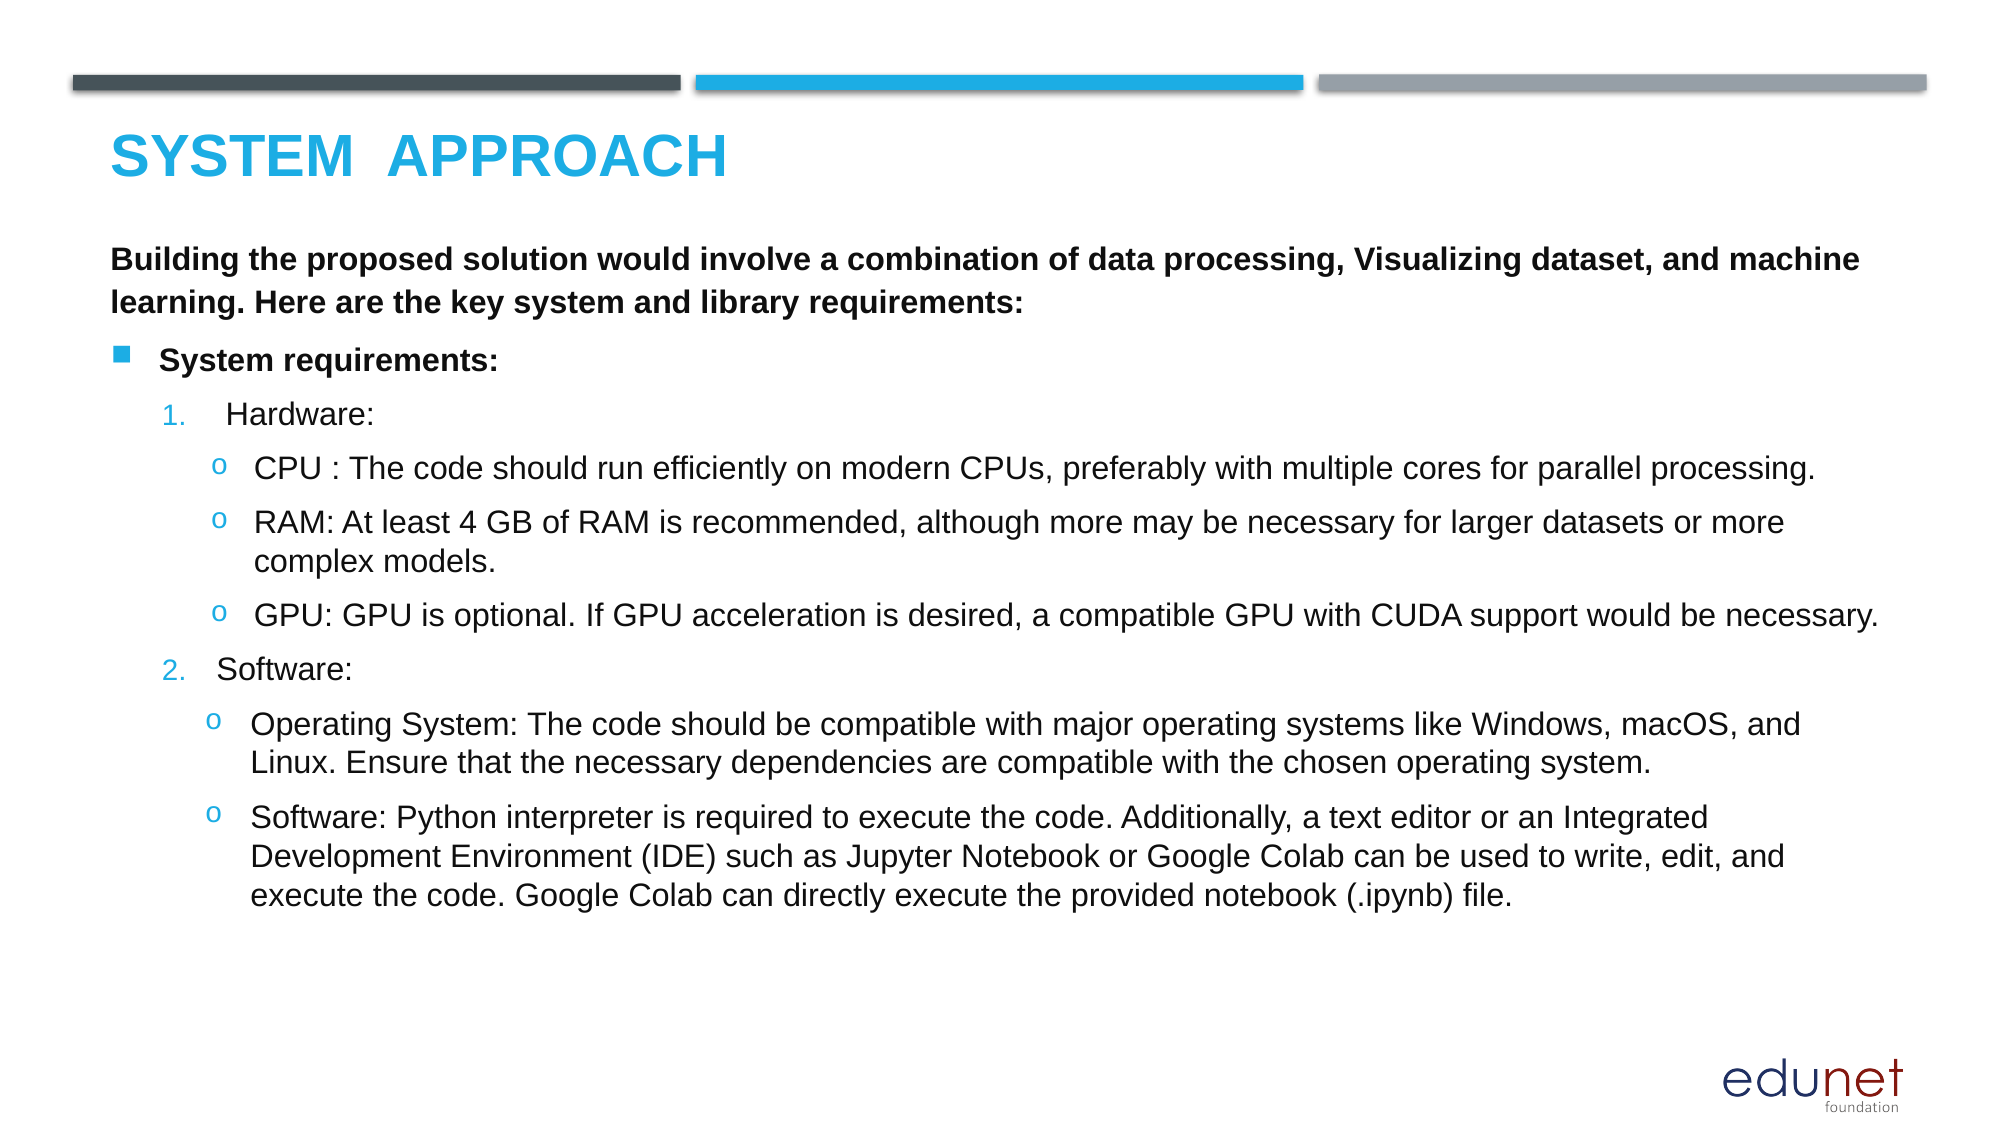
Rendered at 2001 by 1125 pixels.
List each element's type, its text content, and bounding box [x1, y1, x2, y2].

title System Approach [95, 108, 1905, 196]
list Building the proposed solution would involve a combination of data processing, Visualizing dataset, and machine learning. Here are the key system and library requirements: System requirements: Hardware: CPU : The code should run efficiently on modern CPUs, preferably with multiple cores for parallel processing. RAM: At least 4 GB of RAM is recommended, although more may be necessary for larger datasets or more complex models. GPU: GPU is optional. If GPU acceleration is desired, a compatible GPU with CUDA support would be necessary. Software: Operating System: The code should be compatible with major operating systems like Windows, macOS, and Linux. Ensure that the necessary dependencies are compatible with the chosen operating system. Software: Python interpreter is required to execute the code. Additionally, a text editor or an Integrated Development Environment (IDE) such as Jupyter Notebook or Google Colab can be used to write, edit, and execute the code. Google Colab can directly execute the provided notebook (.ipynb) file. [95, 213, 1905, 981]
picture [1719, 1056, 1905, 1116]
